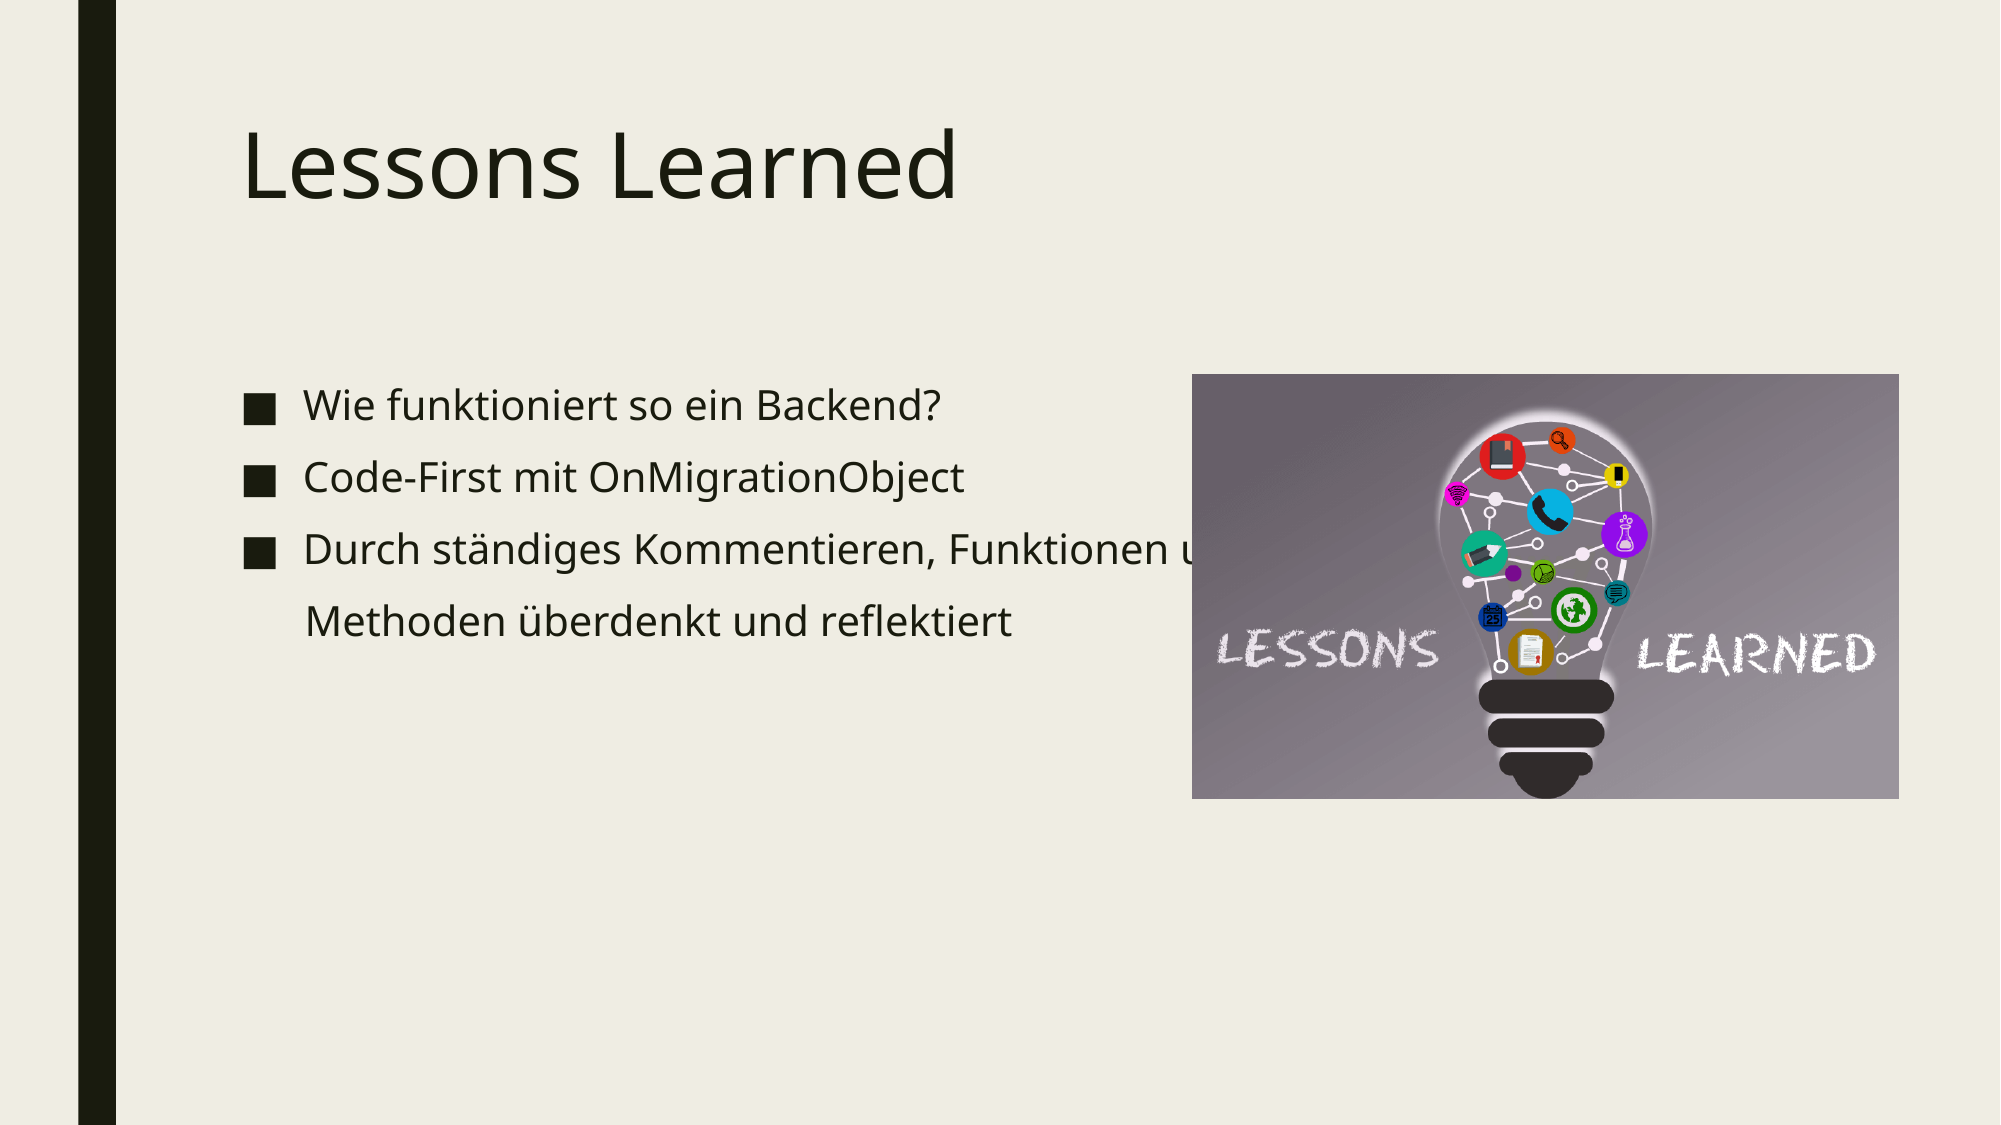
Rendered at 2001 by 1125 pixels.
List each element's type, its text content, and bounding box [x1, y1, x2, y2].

list Wie funktioniert so ein Backend? Code-First mit OnMigrationObject Durch ständiges Kommentieren, Funktionen und Methoden überdenkt und reflektiert [225, 375, 1800, 963]
picture [1192, 374, 1899, 799]
title Lessons Learned [225, 112, 1800, 357]
